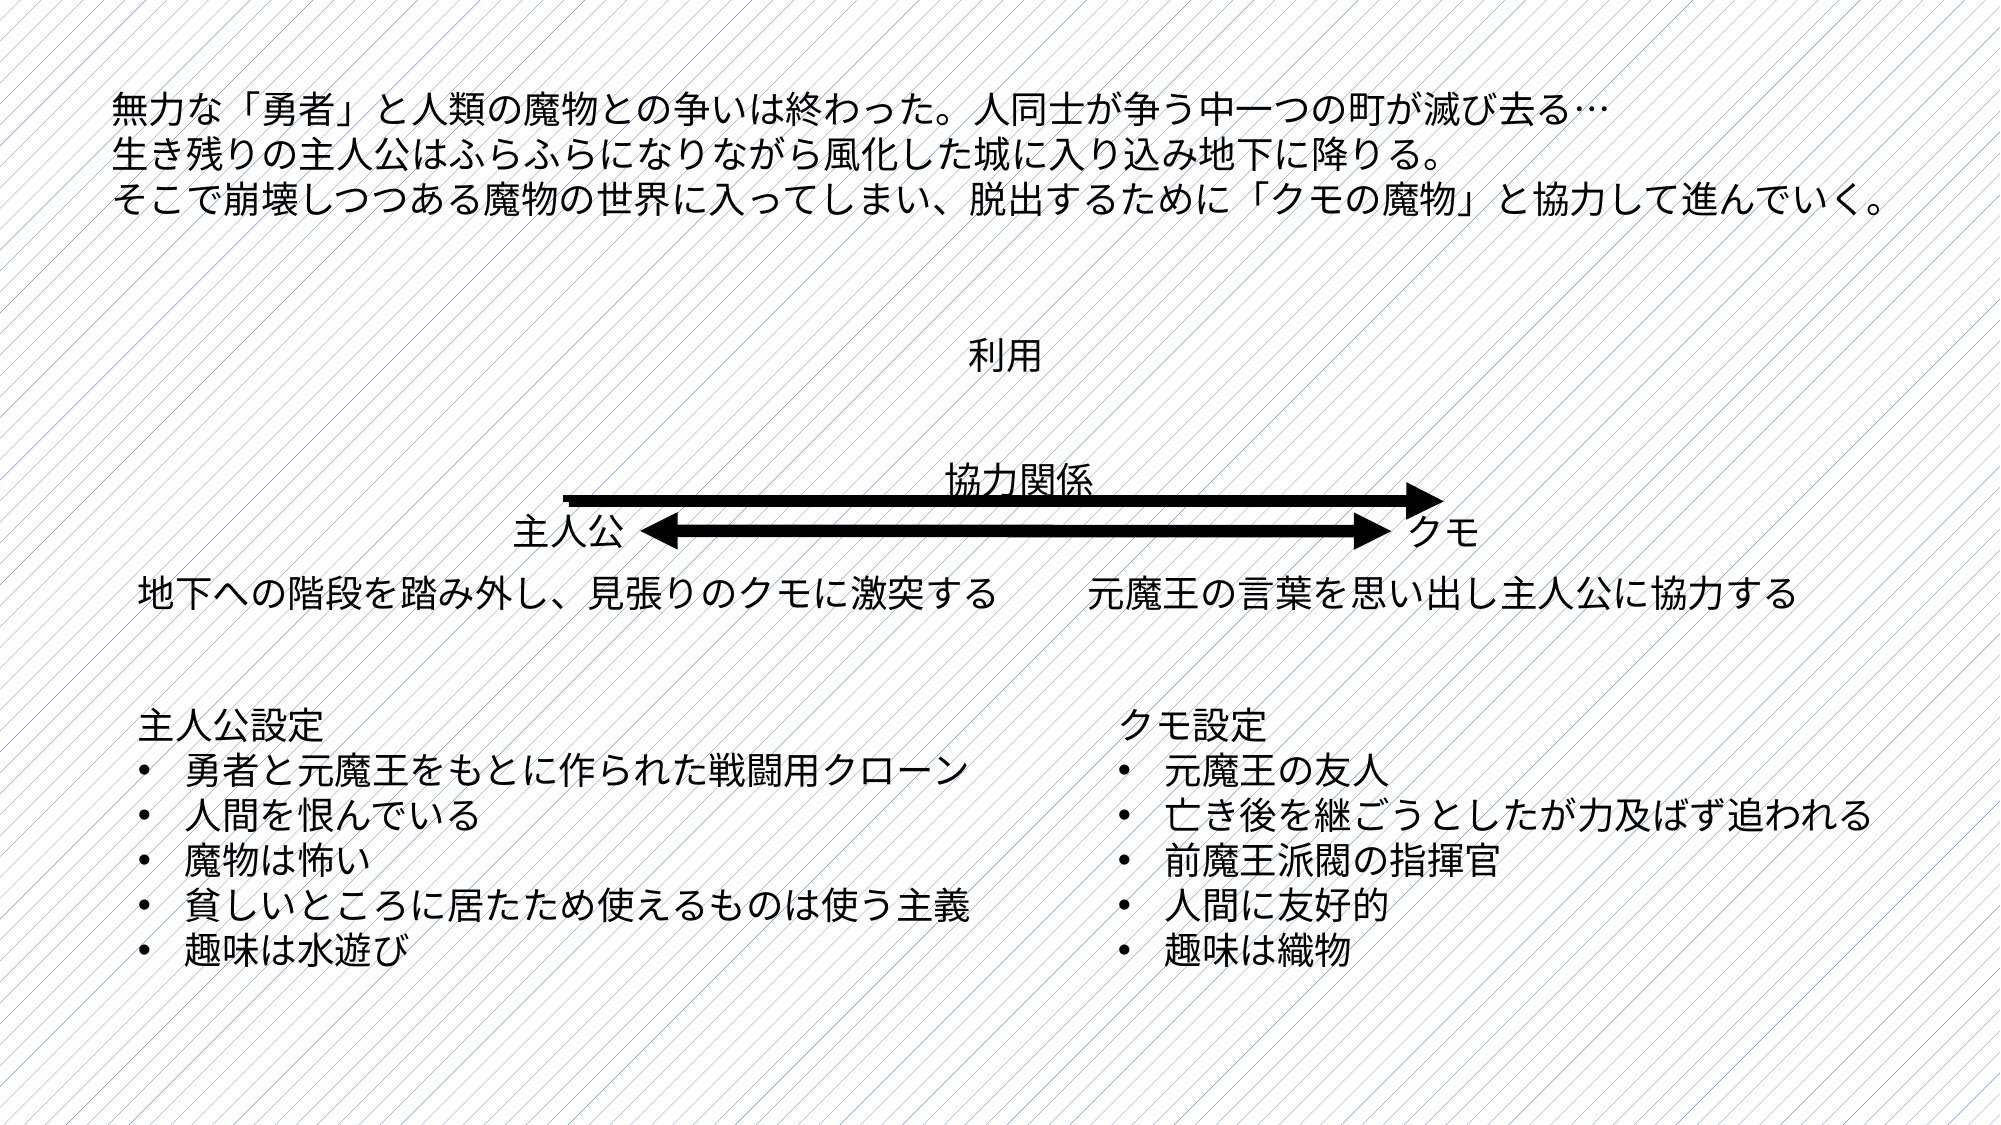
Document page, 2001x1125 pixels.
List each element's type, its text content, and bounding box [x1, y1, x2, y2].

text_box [118, 500, 1006, 623]
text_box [1068, 501, 1819, 624]
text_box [1007, 500, 1020, 531]
text_box 主人公設定 勇者と元魔王をもとに作られた戦闘用クローン 人間を恨んでいる 魔物は怖い 貧しいところに居たため使えるものは使う主義 趣味は水遊び [123, 694, 987, 980]
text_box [1007, 532, 1020, 623]
text_box 利用 [1007, 324, 1059, 385]
text_box 協力関係 [1007, 449, 1110, 495]
text_box 無力な「勇者」と人類の魔物との争いは終わった。人同士が争う中一つの町が滅び去る… 生き残りの主人公はふらふらになりながら風化した城に入り込み地下に降りる。 そこで崩壊しつつある魔物の世界に入ってしまい、脱出するために「クモの魔物」と協力して進んでいく。 [96, 78, 1006, 229]
text_box 無力な「勇者」と人類の魔物との争いは終わった。人同士が争う中一つの町が滅び去る… 生き残りの主人公はふらふらになりながら風化した城に入り込み地下に降りる。 そこで崩壊しつつある魔物の世界に入ってしまい、脱出するために「クモの魔物」と協力して進んでいく。 [1007, 78, 1920, 229]
text_box クモ設定 元魔王の友人 亡き後を継ごうとしたが力及ばず追われる 前魔王派閥の指揮官 人間に友好的 趣味は織物 [1103, 694, 1891, 980]
text_box 協力関係 [929, 449, 1006, 495]
text_box 利用 [953, 324, 1006, 385]
